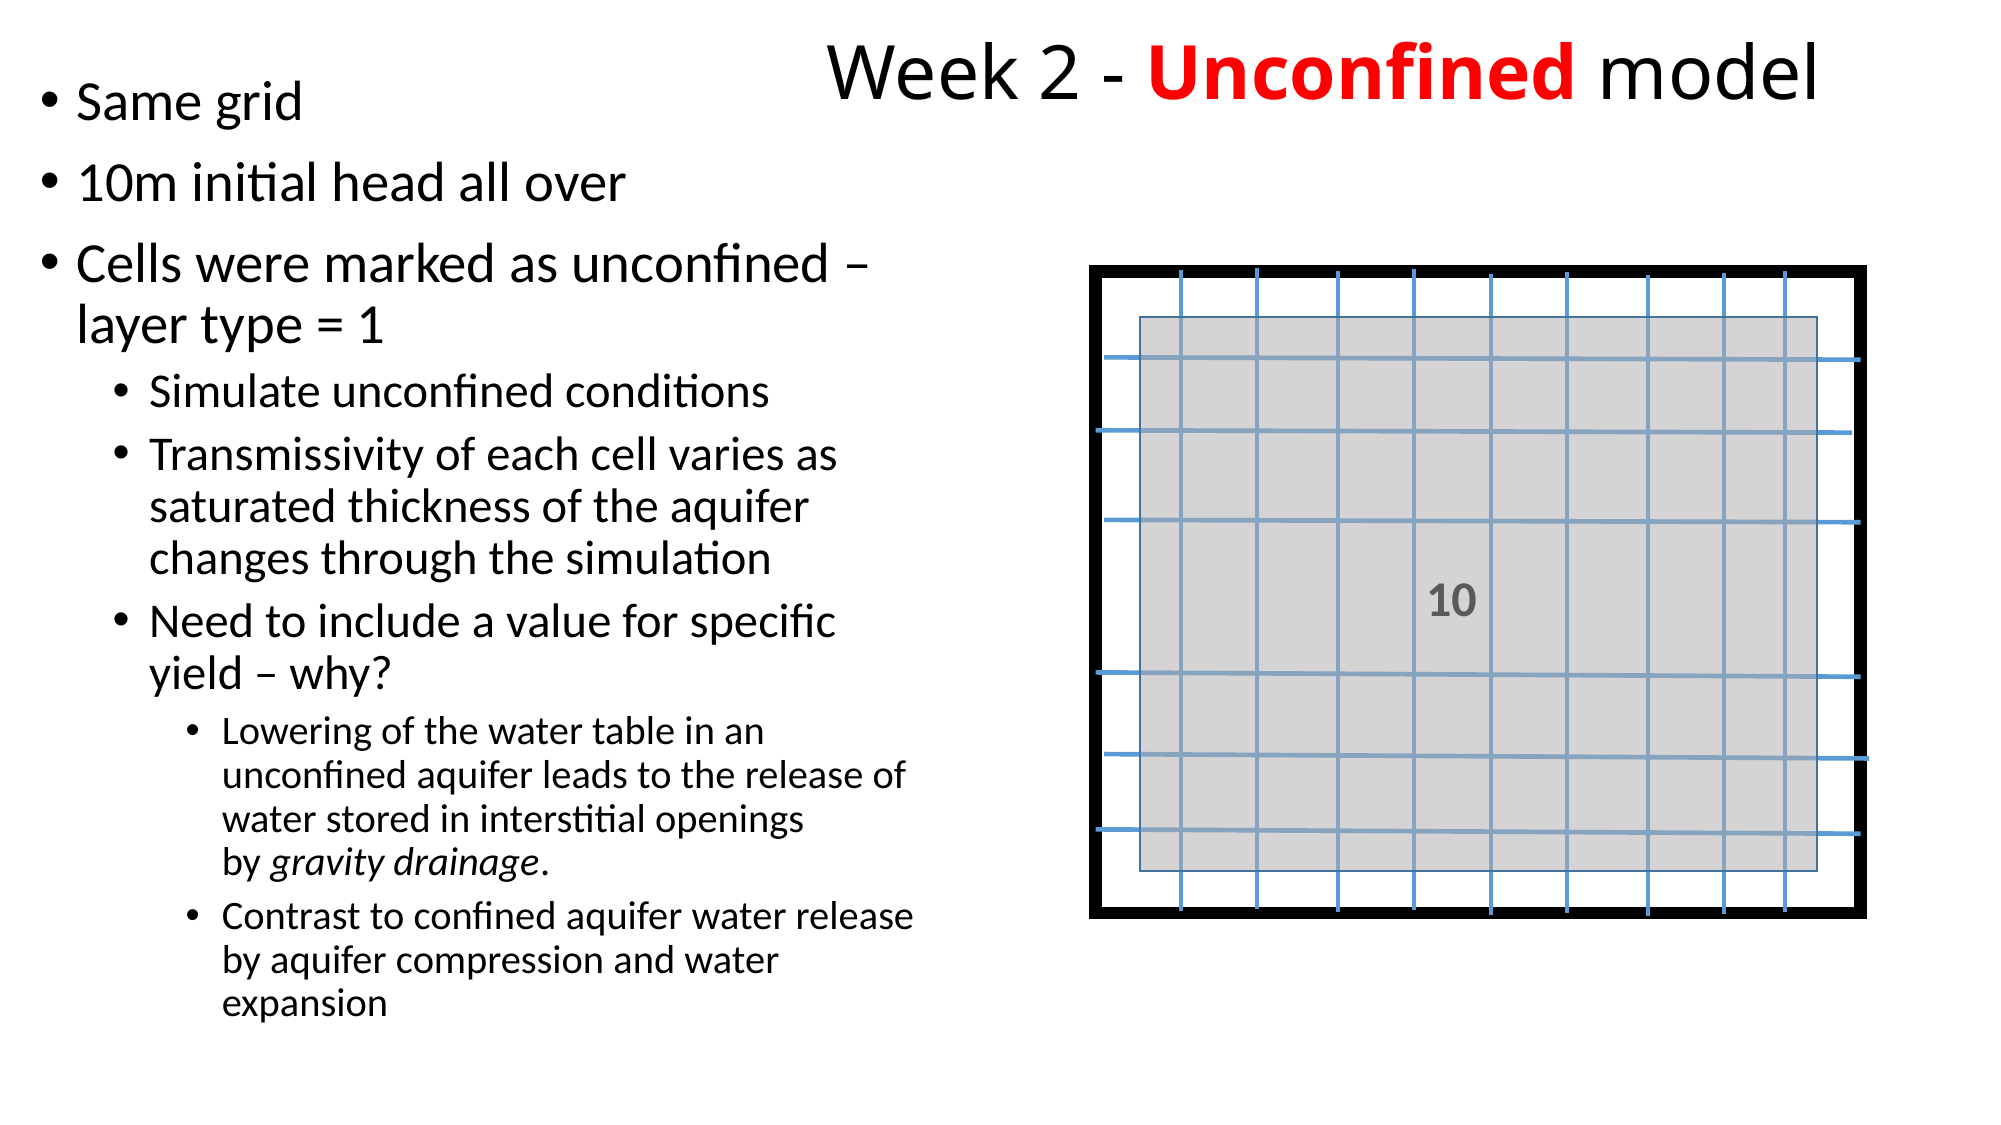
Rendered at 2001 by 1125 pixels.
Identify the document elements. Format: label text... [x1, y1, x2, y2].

text_box [1568, 433, 1647, 519]
text_box [1139, 759, 1180, 829]
text_box [1787, 271, 1861, 357]
text_box [1094, 271, 1489, 914]
text_box [1492, 433, 1566, 519]
text_box [1415, 316, 1490, 357]
text_box [1650, 872, 1722, 914]
text_box [1258, 360, 1337, 430]
text_box [1139, 677, 1180, 753]
text_box [1818, 679, 1861, 753]
text_box [1339, 759, 1413, 829]
text_box [1415, 523, 1490, 672]
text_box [1103, 753, 1869, 759]
text_box [1415, 834, 1490, 872]
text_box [1095, 672, 1861, 677]
text_box [1568, 759, 1647, 829]
text_box [1182, 433, 1256, 519]
text_box [1339, 433, 1413, 519]
text_box [1818, 362, 1861, 519]
text_box [1492, 834, 1566, 872]
text_box [1139, 834, 1180, 872]
text_box [1492, 677, 1566, 753]
text_box [1726, 836, 1861, 914]
text_box [1258, 759, 1337, 829]
text_box [1492, 759, 1566, 829]
text_box [1258, 316, 1337, 357]
text_box [1415, 433, 1490, 519]
text_box [1649, 523, 1723, 672]
text_box [1339, 316, 1413, 357]
text_box [1258, 834, 1337, 872]
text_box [1095, 829, 1861, 834]
text_box [1568, 677, 1647, 753]
text_box [1725, 523, 1784, 672]
text_box [1786, 523, 1818, 672]
text_box [1182, 316, 1256, 357]
text_box [1786, 759, 1818, 829]
text_box [1139, 523, 1180, 672]
text_box [1649, 433, 1723, 519]
text_box [1339, 834, 1413, 872]
text_box [1786, 316, 1818, 357]
text_box [1415, 677, 1490, 753]
text_box [1725, 677, 1784, 753]
text_box [1649, 360, 1723, 430]
text_box [1818, 525, 1861, 672]
text_box [1339, 677, 1413, 753]
text_box [1725, 433, 1784, 519]
text_box [1182, 759, 1256, 829]
text_box [1339, 360, 1413, 430]
text_box [1649, 316, 1723, 357]
text_box [1492, 523, 1566, 672]
text_box [1139, 360, 1180, 430]
text_box [1568, 523, 1647, 672]
text_box [1725, 834, 1784, 872]
text_box [1415, 759, 1490, 829]
text_box [1339, 523, 1413, 672]
text_box [1492, 360, 1566, 430]
text_box [1568, 360, 1647, 430]
text_box [1786, 677, 1818, 753]
text_box [1725, 759, 1784, 829]
text_box [1415, 360, 1490, 430]
list Same grid 10m initial head all over Cells were marked as unconfined – layer type = 1 Simulate unconfined conditions Transmissivity of each cell varies as saturated thickness of the aquifer changes through the simulation Need to include a value for specific yield – why? Lowering of the water table in an unconfined aquifer leads to the release of water stored in interstitial openings by gravity drainage. Contrast to confined aquifer water release by aquifer compression and water expansion [25, 64, 932, 1042]
text_box [1182, 834, 1256, 872]
text_box [1649, 759, 1723, 829]
text_box [1258, 433, 1337, 519]
text_box [1649, 677, 1723, 753]
text_box [1725, 316, 1784, 357]
text_box [1416, 271, 1566, 316]
text_box [1139, 316, 1180, 357]
text_box [1568, 834, 1647, 872]
text_box [1182, 360, 1256, 430]
text_box [1139, 433, 1180, 519]
text_box [1182, 677, 1256, 753]
text_box [1568, 316, 1647, 357]
text_box [1182, 523, 1256, 672]
title Week 2 - Unconfined model [811, 0, 2000, 152]
text_box [1725, 360, 1784, 430]
text_box [1493, 872, 1646, 914]
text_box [1103, 519, 1861, 523]
text_box [1258, 523, 1337, 672]
text_box [1818, 761, 1861, 829]
text_box [1492, 316, 1566, 357]
text_box [1649, 834, 1723, 872]
text_box [1786, 433, 1818, 519]
text_box [1258, 677, 1337, 753]
text_box [1786, 360, 1818, 430]
text_box [1786, 834, 1818, 872]
text_box [1569, 271, 1783, 316]
